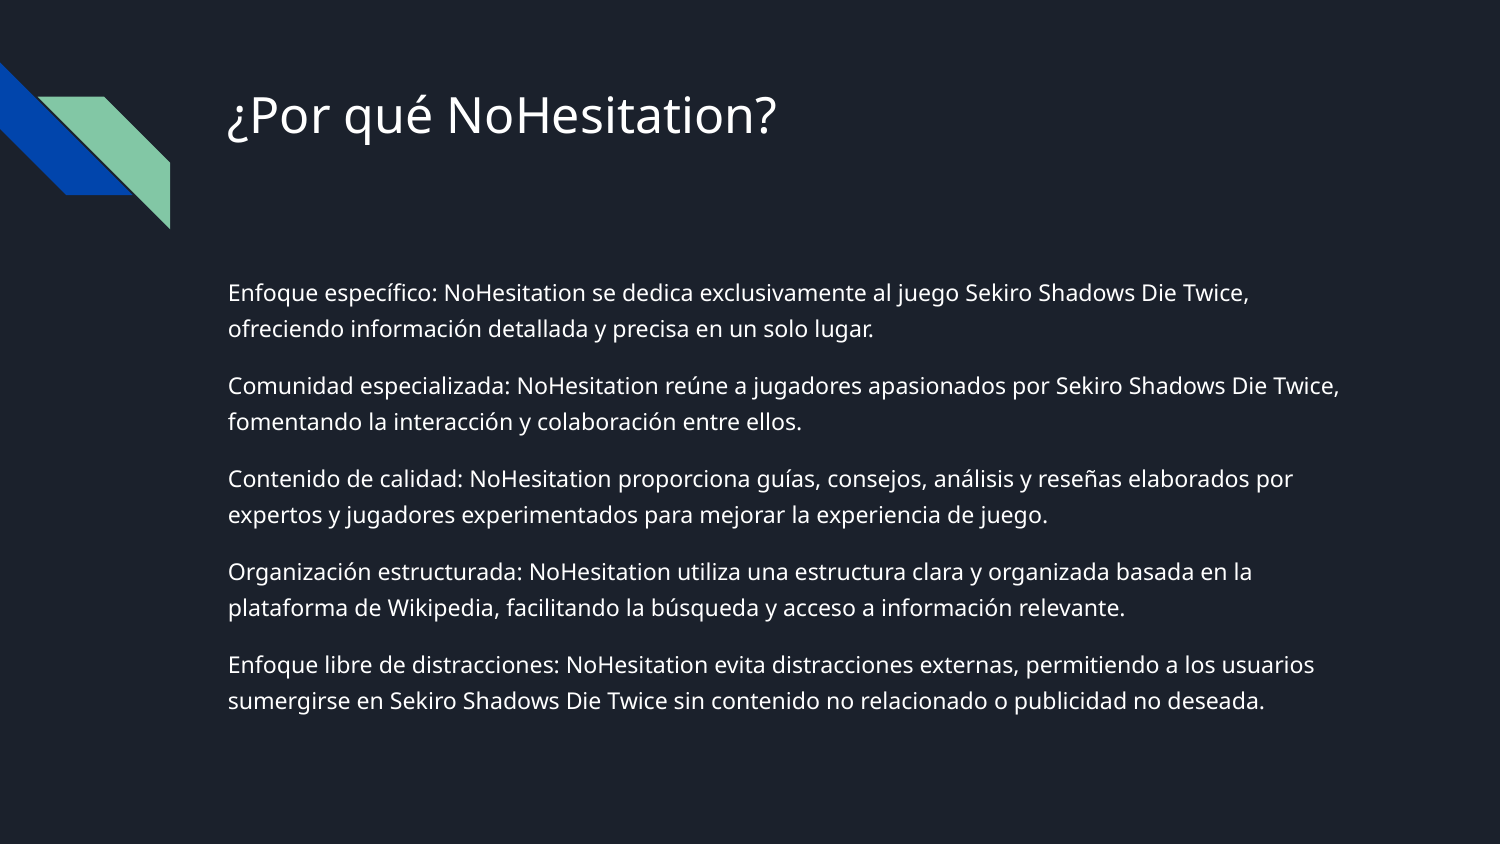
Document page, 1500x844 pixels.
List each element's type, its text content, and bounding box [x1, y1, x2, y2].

title ¿Por qué NoHesitation? [212, 64, 1368, 215]
list Enfoque específico: NoHesitation se dedica exclusivamente al juego Sekiro Shadows Die Twice, ofreciendo información detallada y precisa en un solo lugar. Comunidad especializada: NoHesitation reúne a jugadores apasionados por Sekiro Shadows Die Twice, fomentando la interacción y colaboración entre ellos. Contenido de calidad: NoHesitation proporciona guías, consejos, análisis y reseñas elaborados por expertos y jugadores experimentados para mejorar la experiencia de juego. Organización estructurada: NoHesitation utiliza una estructura clara y organizada basada en la plataforma de Wikipedia, facilitando la búsqueda y acceso a información relevante. Enfoque libre de distracciones: NoHesitation evita distracciones externas, permitiendo a los usuarios sumergirse en Sekiro Shadows Die Twice sin contenido no relacionado o publicidad no deseada. [212, 257, 1368, 735]
